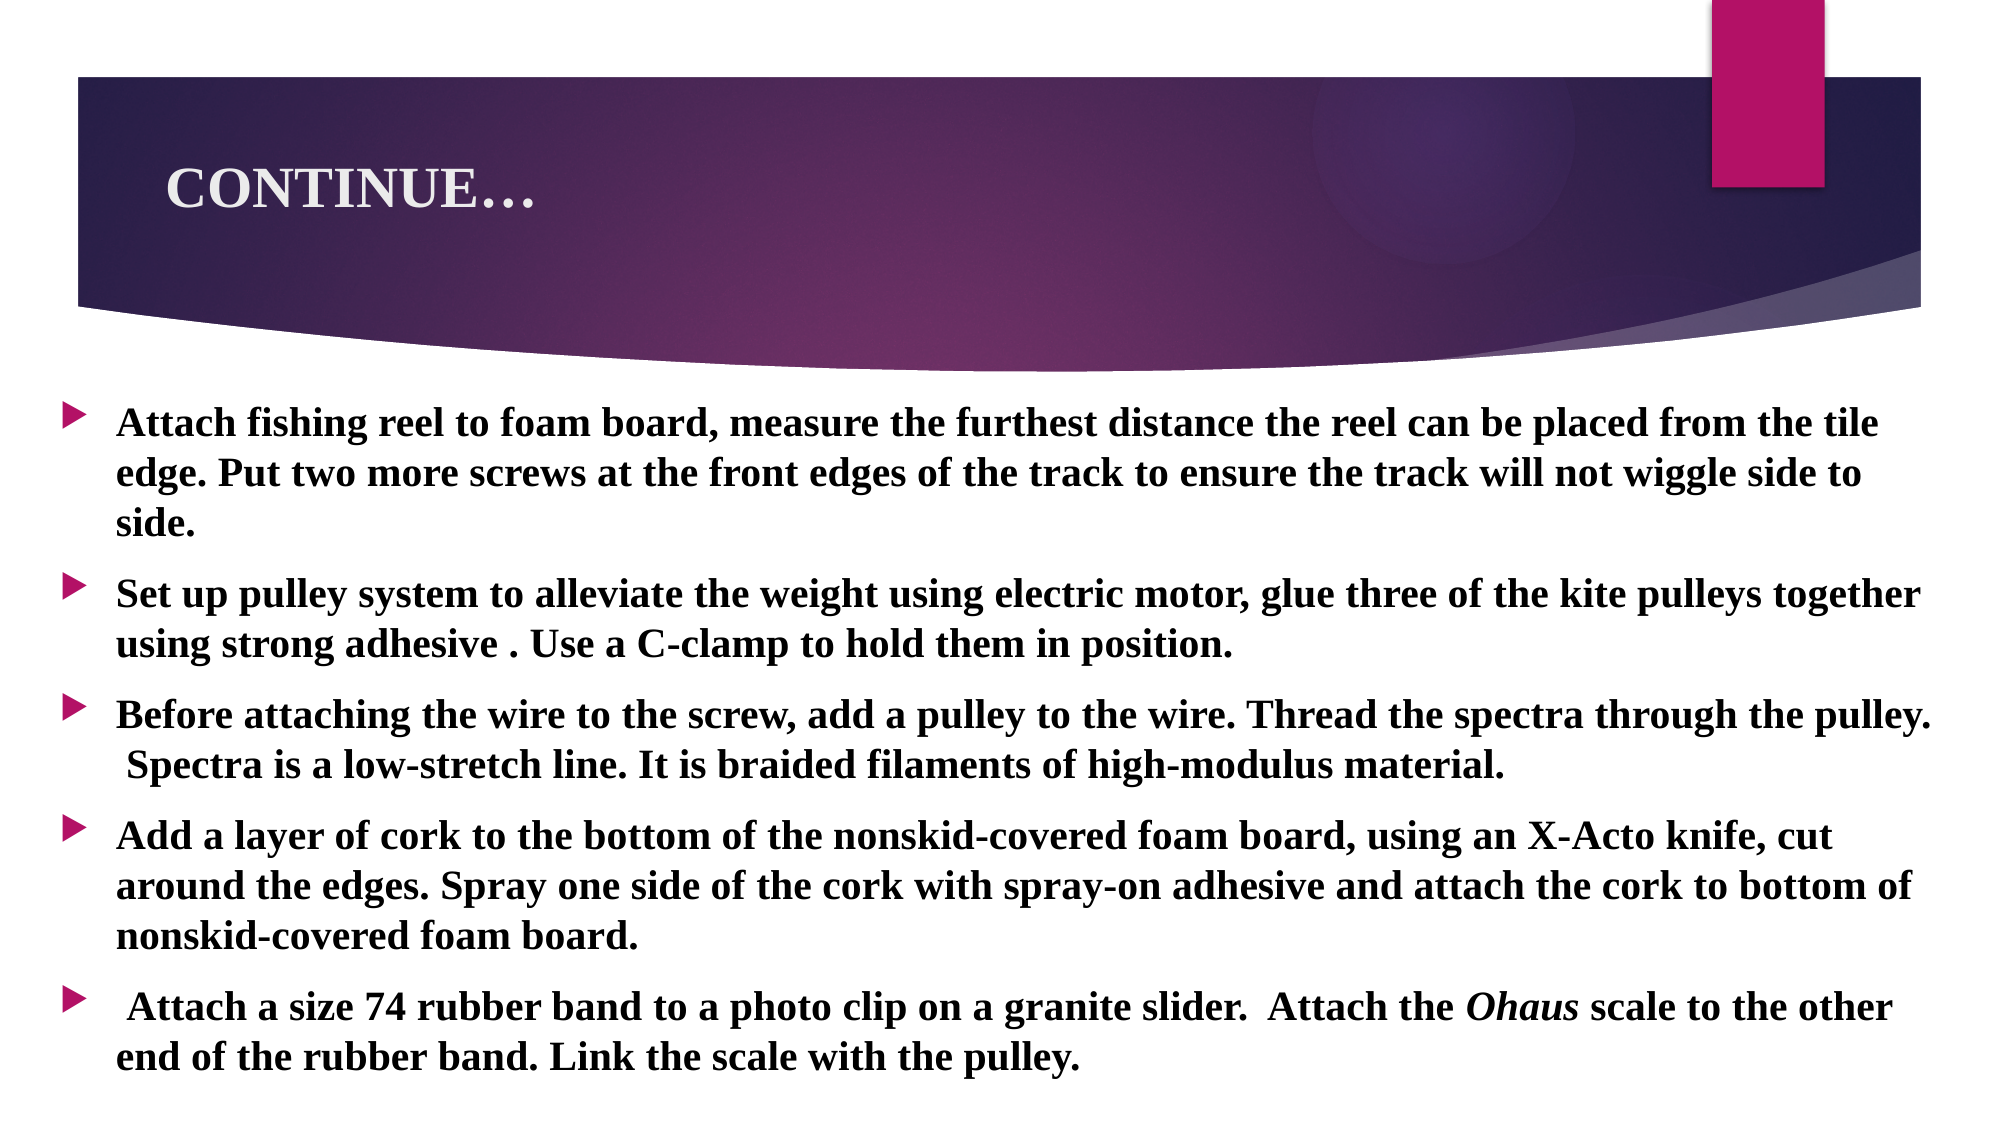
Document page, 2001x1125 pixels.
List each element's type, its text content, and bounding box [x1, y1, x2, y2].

list Attach fishing reel to foam board, measure the furthest distance the reel can be placed from the tile edge. Put two more screws at the front edges of the track to ensure the track will not wiggle side to side. Set up pulley system to alleviate the weight using electric motor, glue three of the kite pulleys together using strong adhesive . Use a C-clamp to hold them in position. Before attaching the wire to the screw, add a pulley to the wire. Thread the spectra through the pulley. Spectra is a low-stretch line. It is braided filaments of high-modulus material. Add a layer of cork to the bottom of the nonskid-covered foam board, using an X-Acto knife, cut around the edges. Spray one side of the cork with spray-on adhesive and attach the cork to bottom of nonskid-covered foam board. Attach a size 74 rubber band to a photo clip on a granite slider. Attach the Ohaus scale to the other end of the rubber band. Link the scale with the pulley. [44, 386, 1956, 1100]
title CONTINUE… [150, 129, 1876, 240]
